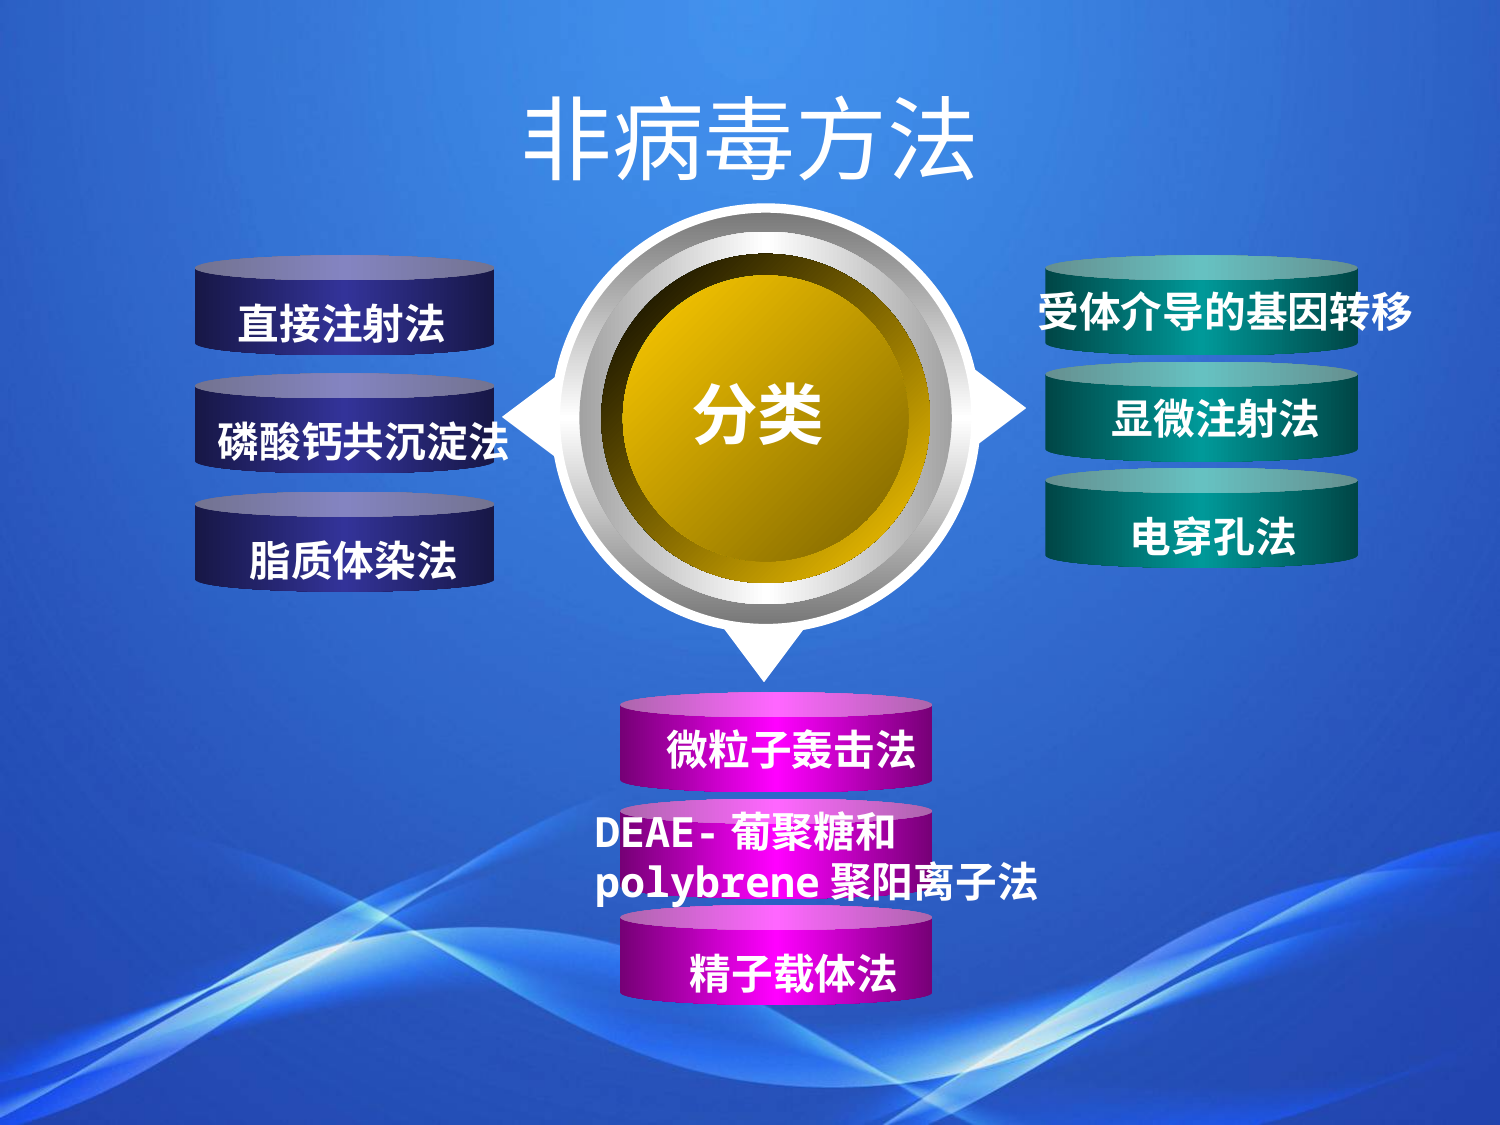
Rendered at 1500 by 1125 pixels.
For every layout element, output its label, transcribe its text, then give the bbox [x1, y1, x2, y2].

text_box [1045, 467, 1358, 566]
text_box 精子载体法 [674, 940, 923, 1006]
title 非病毒方法 [112, 35, 1388, 238]
text_box 电穿孔法 [1115, 503, 1322, 569]
text_box [620, 914, 933, 1002]
text_box 微粒子轰击法 [651, 716, 941, 781]
text_box 直接注射法 [222, 290, 471, 356]
text_box 显微注射法 [1096, 385, 1345, 451]
text_box DEAE-葡聚糖和 polybrene聚阳离子法 [580, 798, 1064, 914]
picture [0, 0, 1500, 1125]
text_box [620, 692, 933, 793]
text_box [194, 491, 495, 588]
text_box [1045, 255, 1358, 278]
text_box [501, 207, 1027, 683]
text_box [194, 255, 495, 351]
text_box 磷酸钙共沉淀法 [202, 408, 496, 474]
text_box 脂质体染法 [234, 527, 482, 592]
text_box [194, 373, 495, 465]
text_box [1045, 361, 1358, 462]
text_box 受体介导的基因转移 [1031, 278, 1438, 344]
text_box [1046, 344, 1357, 356]
